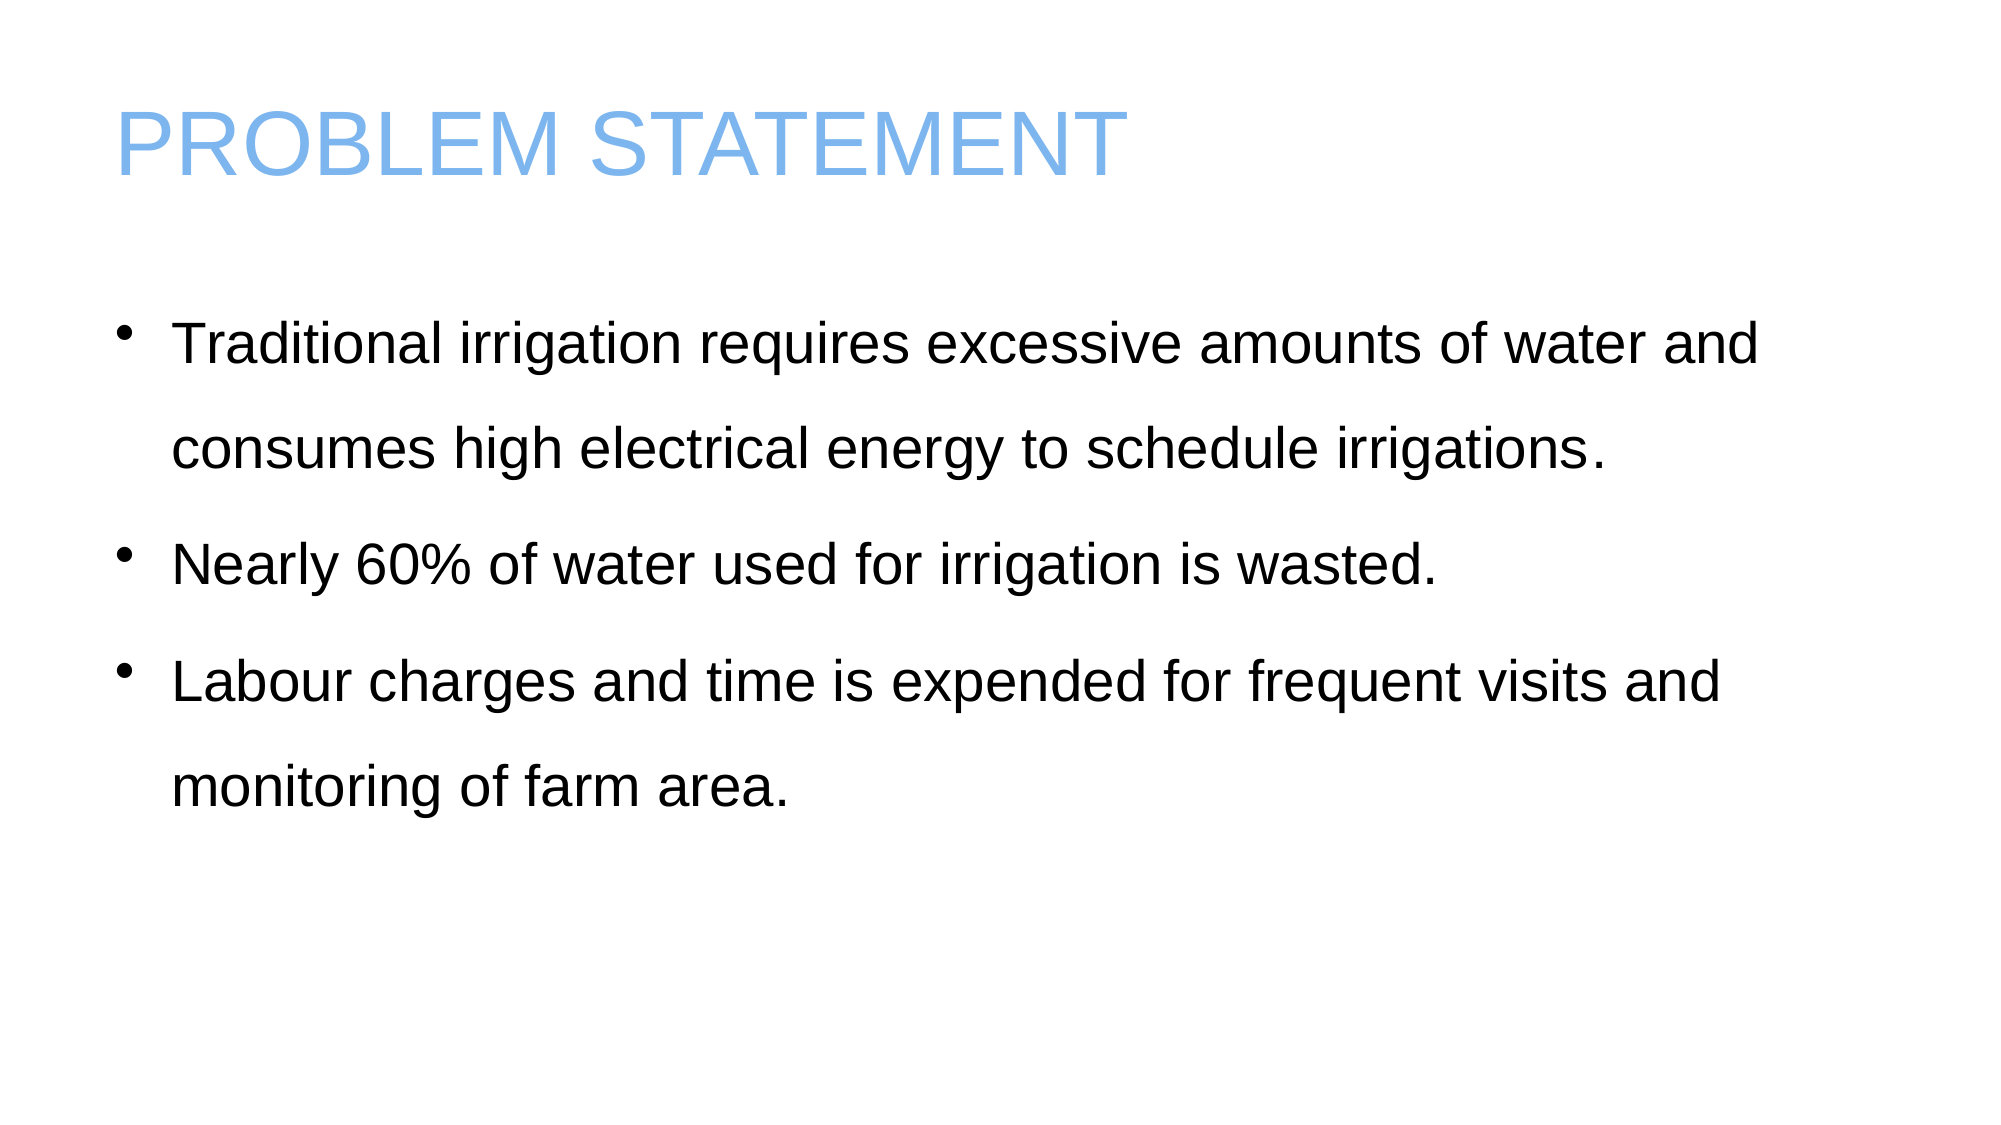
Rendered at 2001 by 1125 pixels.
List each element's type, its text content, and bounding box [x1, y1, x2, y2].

title PROBLEM STATEMENT [99, 44, 1901, 233]
list Traditional irrigation requires excessive amounts of water and consumes high electrical energy to schedule irrigations. Nearly 60% of water used for irrigation is wasted. Labour charges and time is expended for frequent visits and monitoring of farm area. [99, 262, 1901, 1006]
